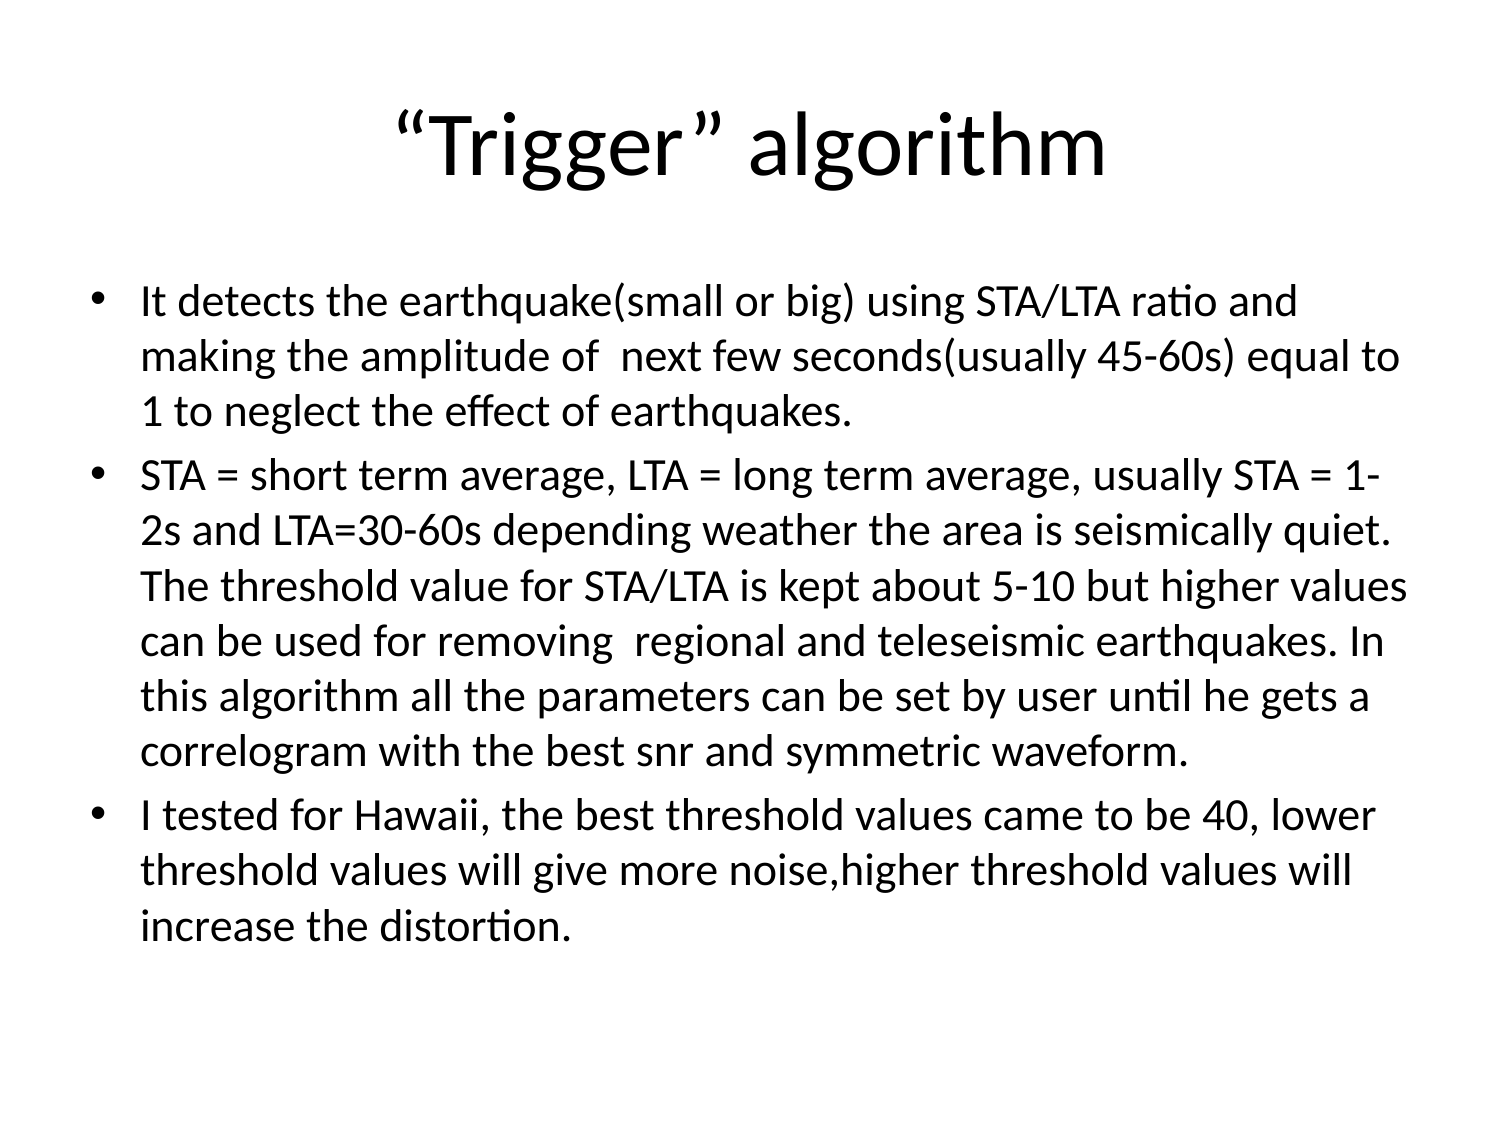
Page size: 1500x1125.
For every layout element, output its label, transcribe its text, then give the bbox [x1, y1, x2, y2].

list It detects the earthquake(small or big) using STA/LTA ratio and making the amplitude of next few seconds(usually 45-60s) equal to 1 to neglect the effect of earthquakes. STA = short term average, LTA = long term average, usually STA = 1-2s and LTA=30-60s depending weather the area is seismically quiet. The threshold value for STA/LTA is kept about 5-10 but higher values can be used for removing regional and teleseismic earthquakes. In this algorithm all the parameters can be set by user until he gets a correlogram with the best snr and symmetric waveform. I tested for Hawaii, the best threshold values came to be 40, lower threshold values will give more noise,higher threshold values will increase the distortion. [75, 262, 1425, 1005]
title “Trigger” algorithm [75, 45, 1425, 233]
